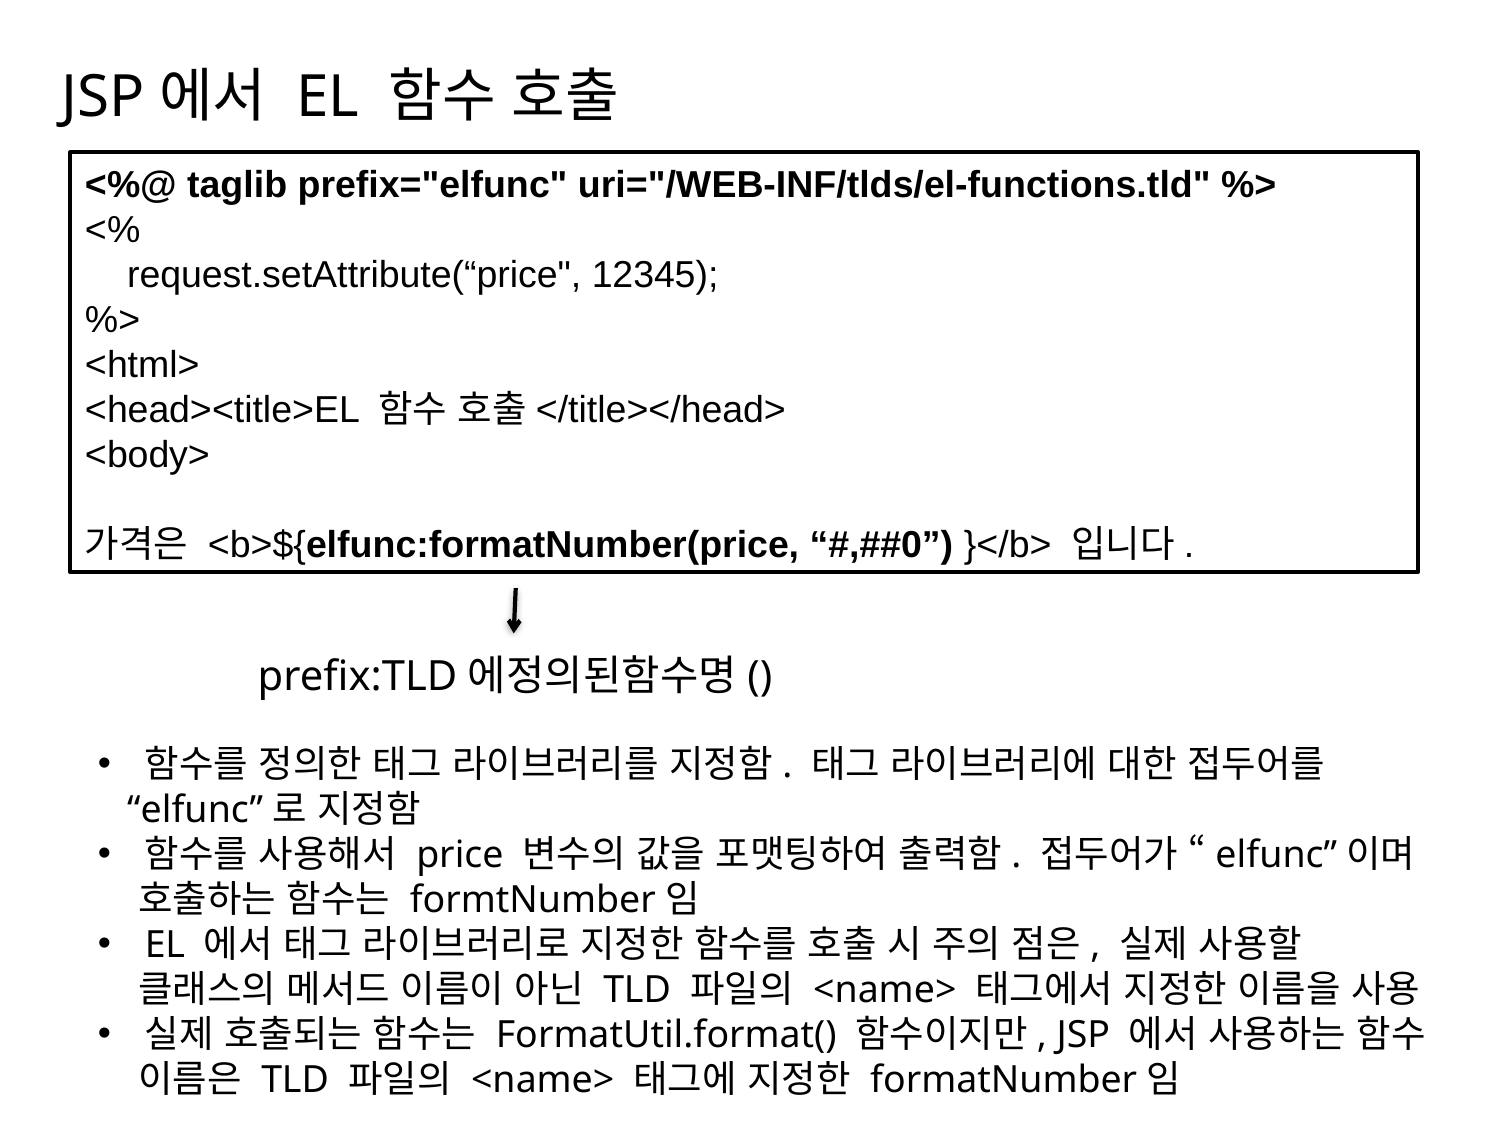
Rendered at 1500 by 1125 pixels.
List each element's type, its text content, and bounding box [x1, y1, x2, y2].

text_box 함수를 정의한 태그 라이브러리를 지정함. 태그 라이브러리에 대한 접두어를 “elfunc”로 지정함 함수를 사용해서 price 변수의 값을 포맷팅하여 출력함. 접두어가 “elfunc”이며 호출하는 함수는 formtNumber임 EL 에서 태그 라이브러리로 지정한 함수를 호출 시 주의 점은, 실제 사용할 클래스의 메서드 이름이 아닌 TLD 파일의 <name> 태그에서 지정한 이름을 사용 실제 호출되는 함수는 FormatUtil.format() 함수이지만, JSP 에서 사용하는 함수 이름은 TLD 파일의 <name> 태그에 지정한 formatNumber임 [83, 732, 1452, 1108]
text_box <%@ taglib prefix="elfunc" uri="/WEB-INF/tlds/el-functions.tld" %> <% request.setAttribute(“price", 12345); %> <html> <head><title>EL 함수 호출</title></head> <body> 가격은 <b>${elfunc:formatNumber(price, “#,##0”) }</b> 입니다. [68, 150, 1420, 574]
text_box prefix:TLD에정의된함수명() [243, 640, 787, 706]
title JSP에서 EL 함수 호출 [46, 45, 1465, 141]
